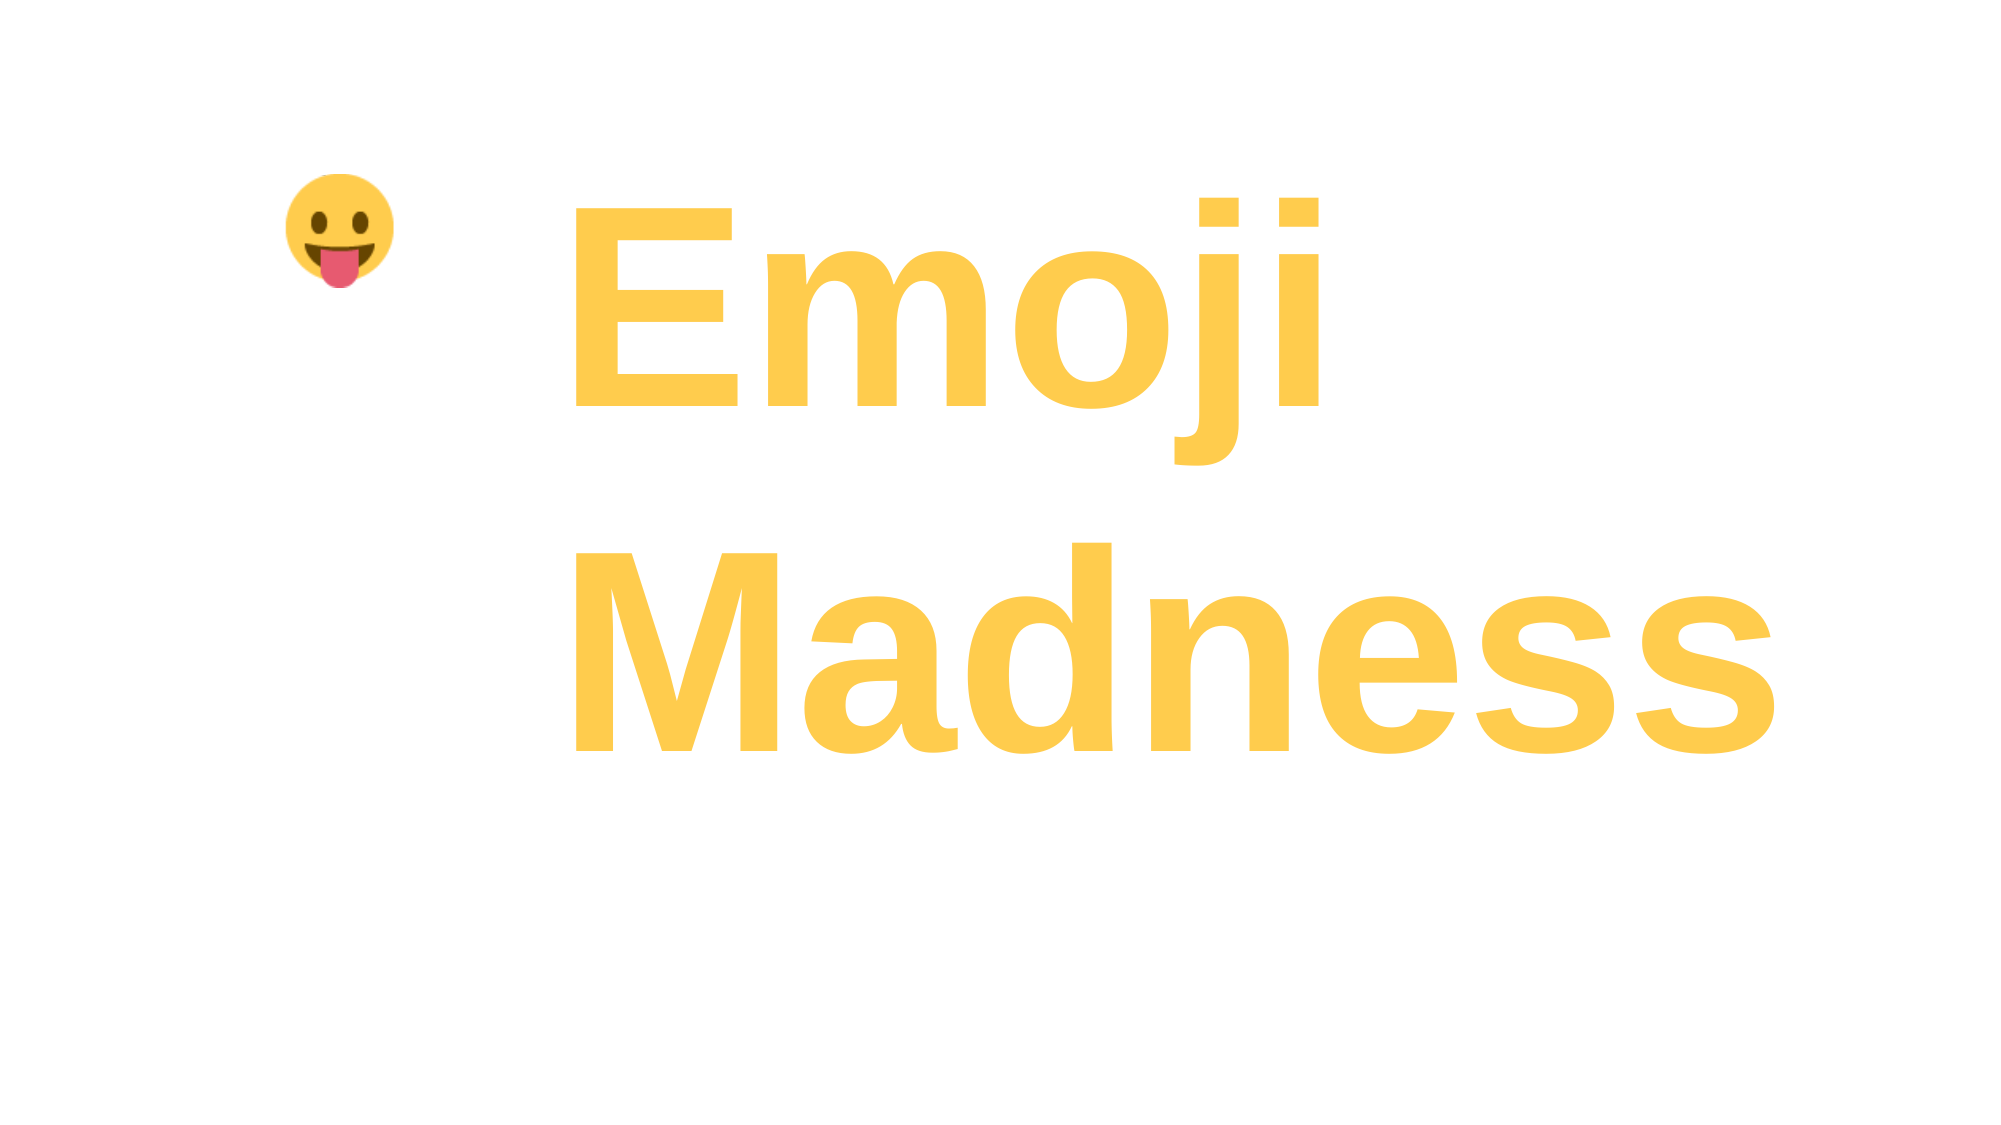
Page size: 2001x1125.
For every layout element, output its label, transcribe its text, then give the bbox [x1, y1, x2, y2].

text_box Emoji Madness [542, 111, 1919, 817]
picture [283, 174, 397, 288]
